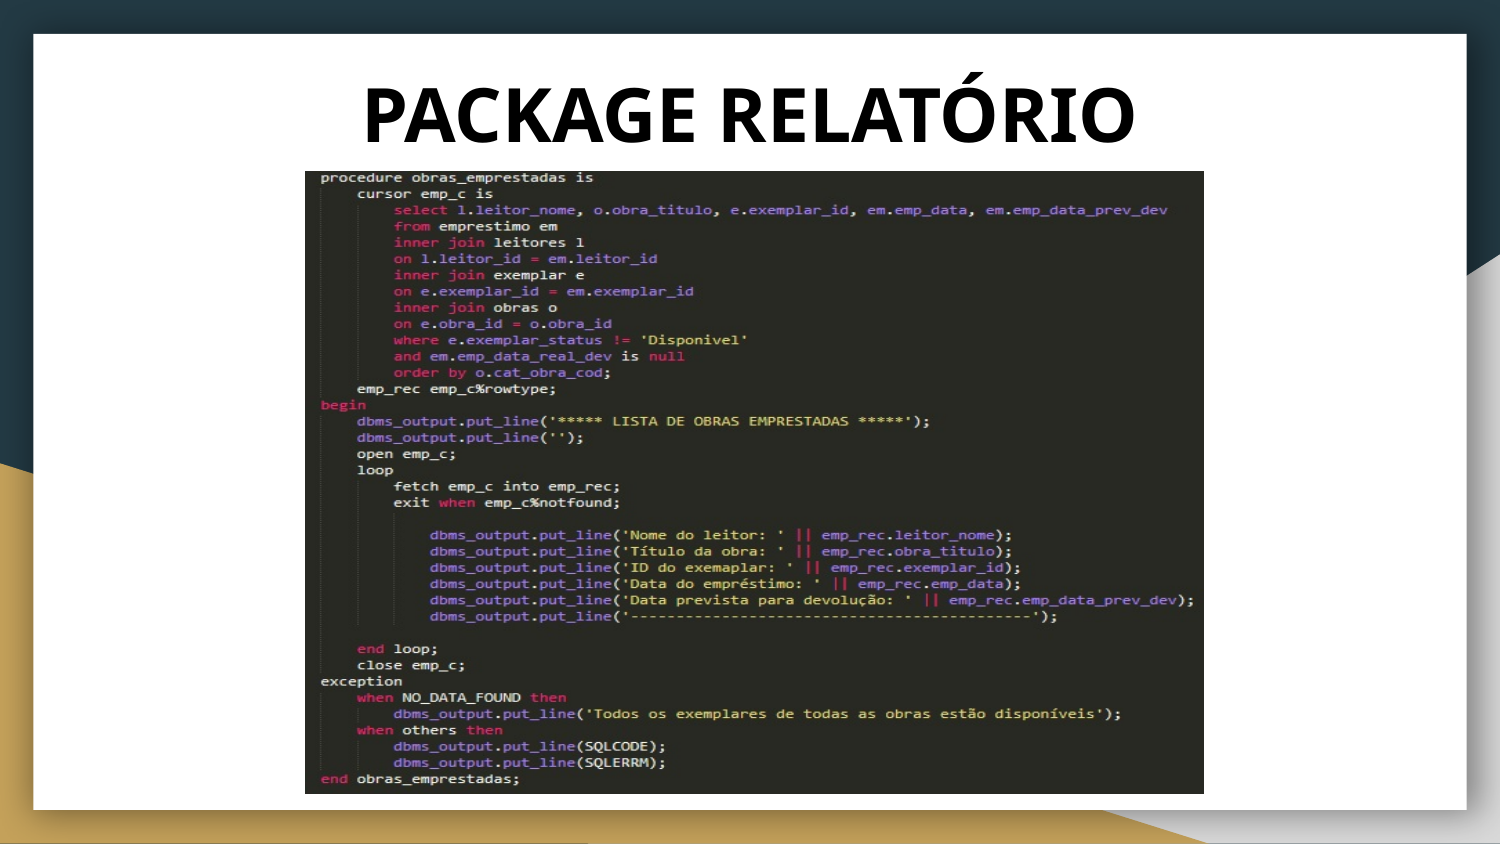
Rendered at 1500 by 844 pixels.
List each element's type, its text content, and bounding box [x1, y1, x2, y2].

title PACKAGE RELATÓRIO [134, 52, 1366, 172]
picture [304, 171, 1204, 794]
